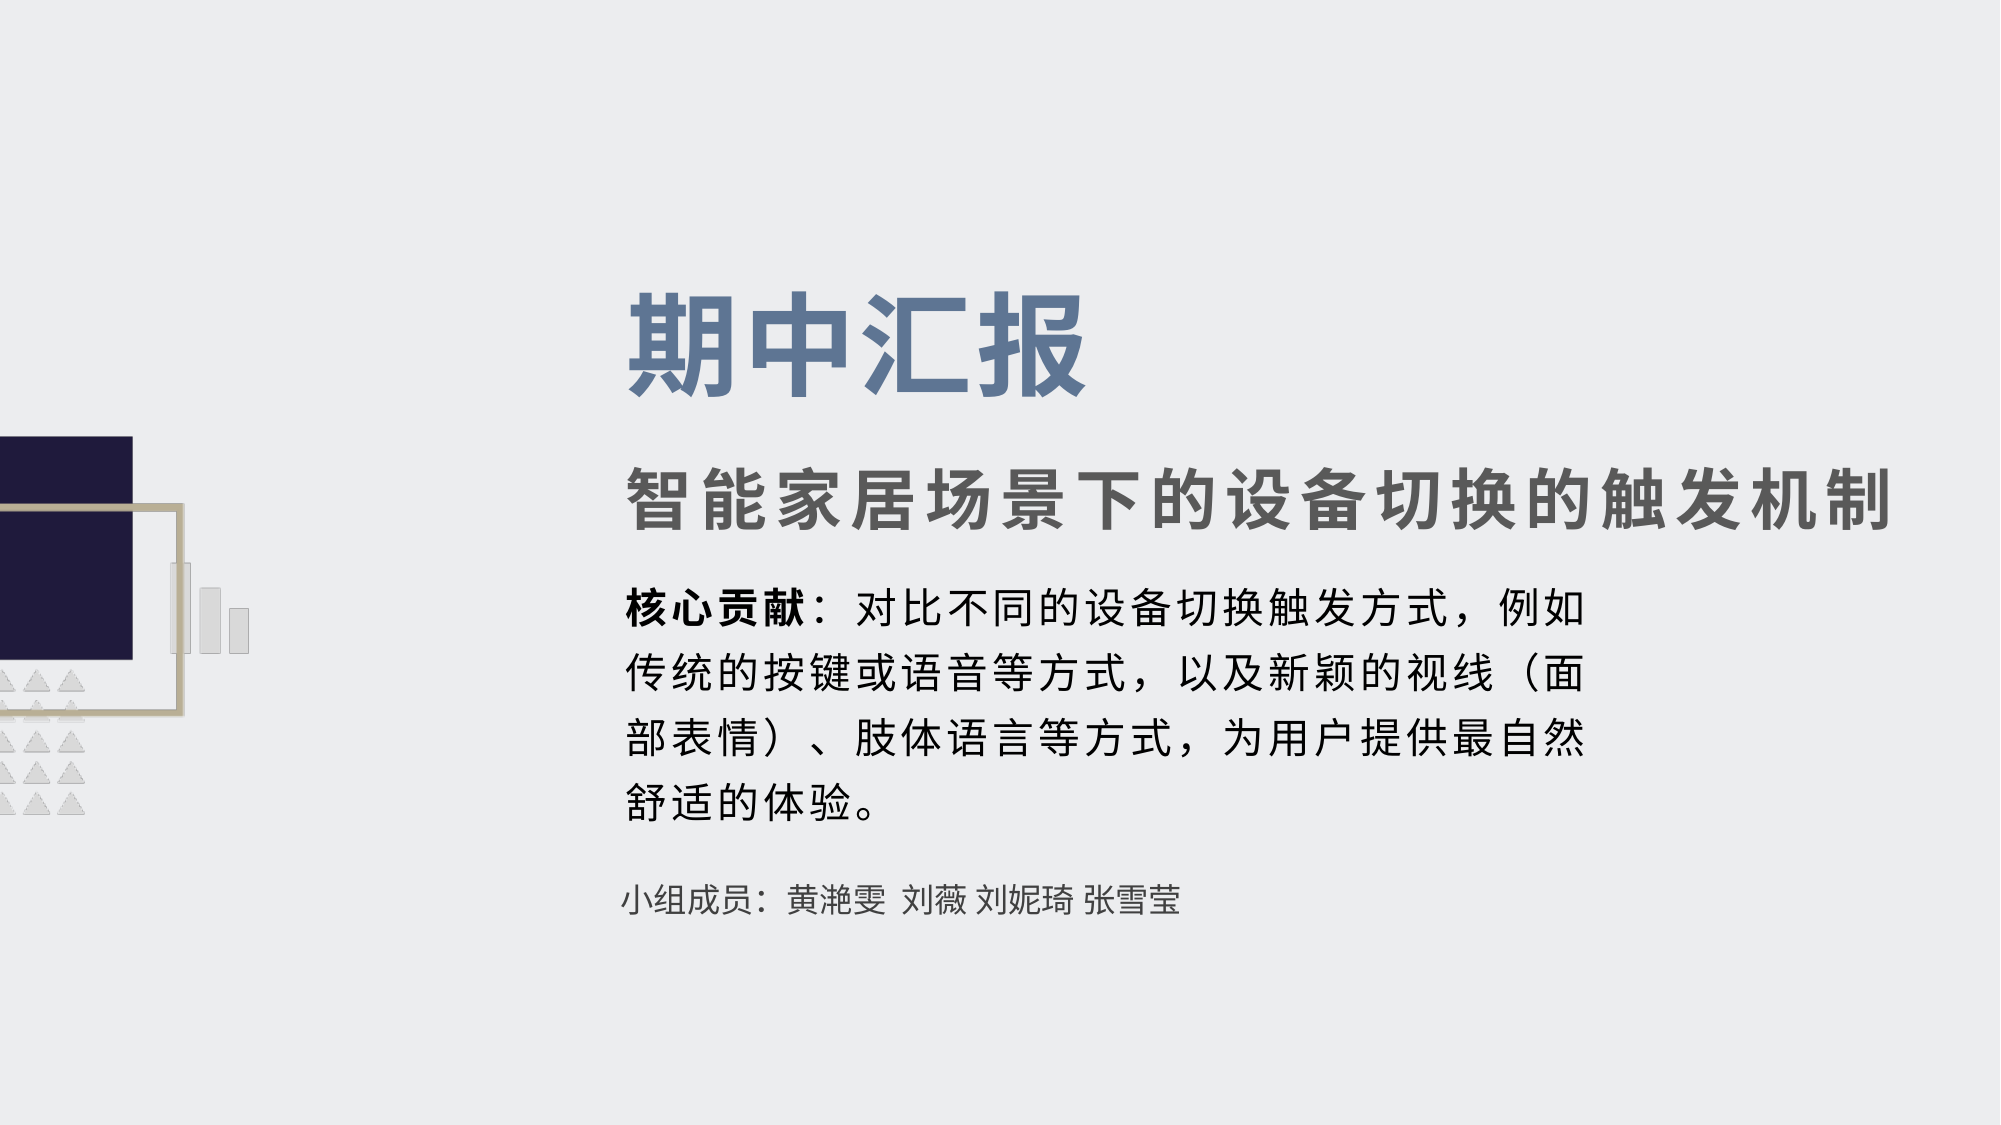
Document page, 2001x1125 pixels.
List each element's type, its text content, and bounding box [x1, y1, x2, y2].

subtitle 核心贡献：对比不同的设备切换触发方式，例如传统的按键或语音等方式，以及新颖的视线（面部表情）、肢体语言等方式，为用户提供最自然舒适的体验。 [625, 567, 1613, 811]
picture [0, 229, 593, 896]
title 智能家居场景下的设备切换的触发机制 [625, 430, 1914, 549]
text_box 期中汇报 [626, 258, 1133, 410]
text_box 小组成员：黄滟雯 刘薇 刘妮琦 张雪莹 [605, 872, 1496, 927]
